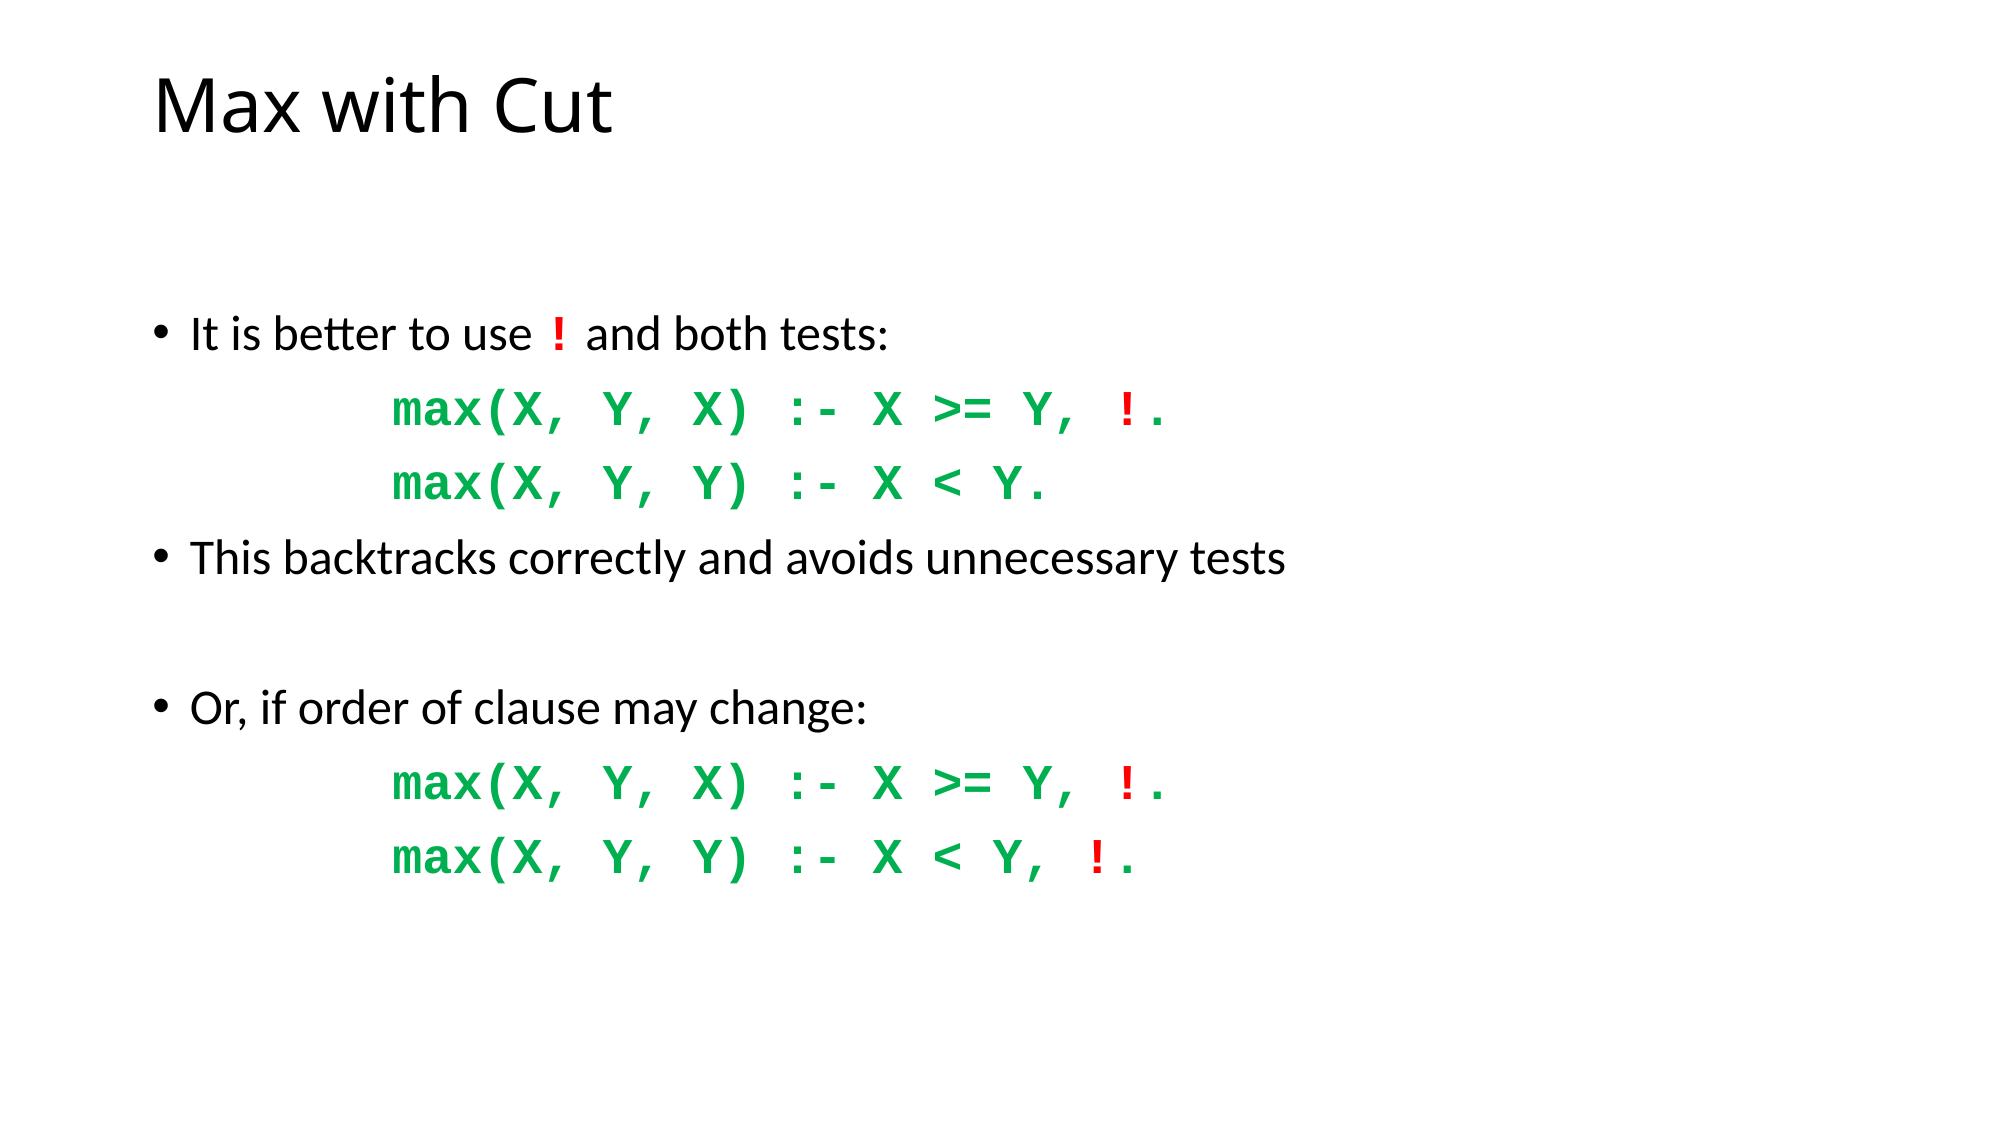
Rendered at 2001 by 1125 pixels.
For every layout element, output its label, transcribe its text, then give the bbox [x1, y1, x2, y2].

title Max with Cut [137, 59, 1863, 278]
list It is better to use ! and both tests: max(X, Y, X) :- X >= Y, !. max(X, Y, Y) :- X < Y. This backtracks correctly and avoids unnecessary tests Or, if order of clause may change: max(X, Y, X) :- X >= Y, !. max(X, Y, Y) :- X < Y, !. [137, 299, 1863, 1014]
